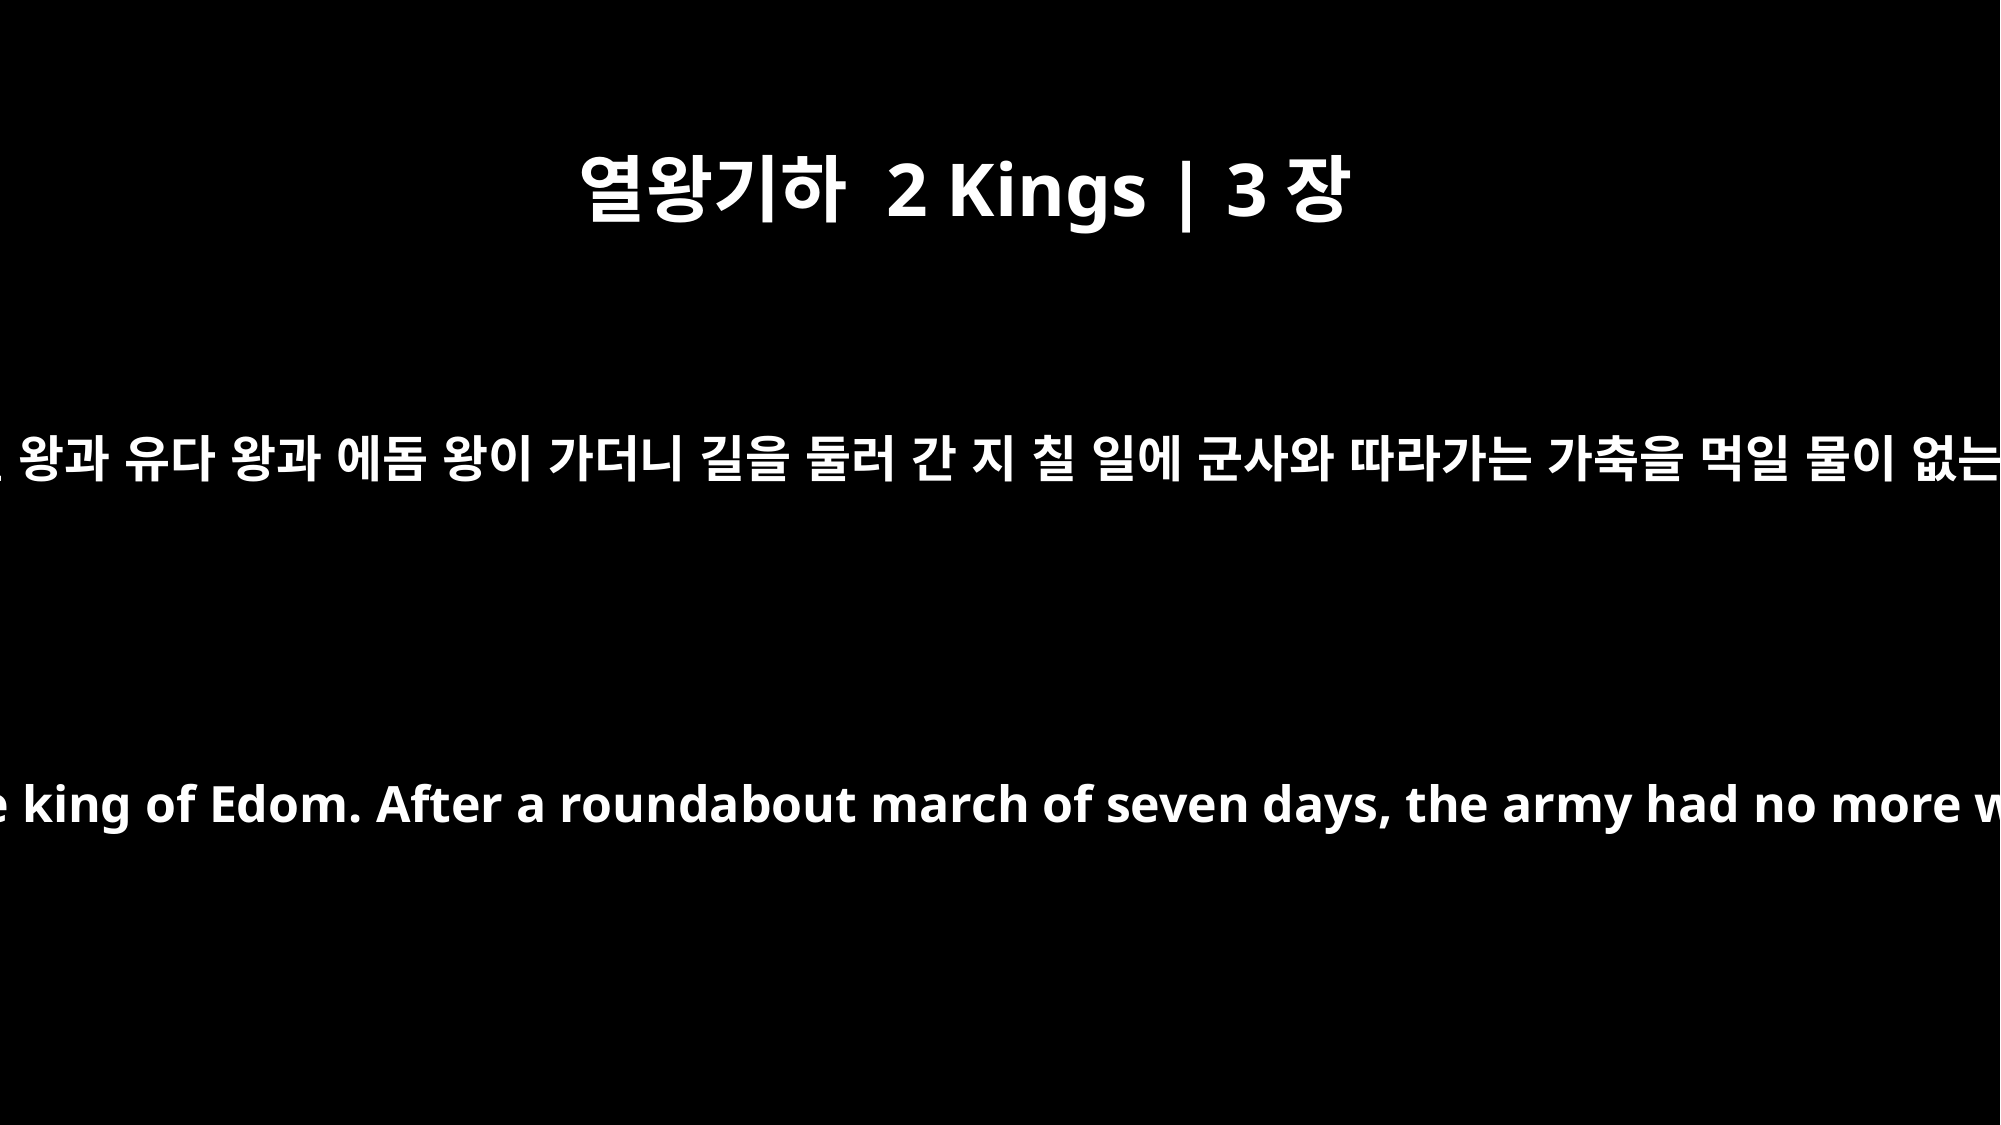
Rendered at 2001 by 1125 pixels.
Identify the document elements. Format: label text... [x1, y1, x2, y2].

text_box 9 이스라엘 왕과 유다 왕과 에돔 왕이 가더니 길을 둘러 간 지 칠 일에 군사와 따라가는 가축을 먹일 물이 없는지라 [0, 359, 2000, 495]
text_box So the king of Israel set out with the king of Judah and the king of Edom. After a roundabout march of seven days, the army had no more water for themselves or for the animals with them. [0, 764, 2000, 840]
text_box 열왕기하 2 Kings | 3장 [564, 136, 1368, 239]
